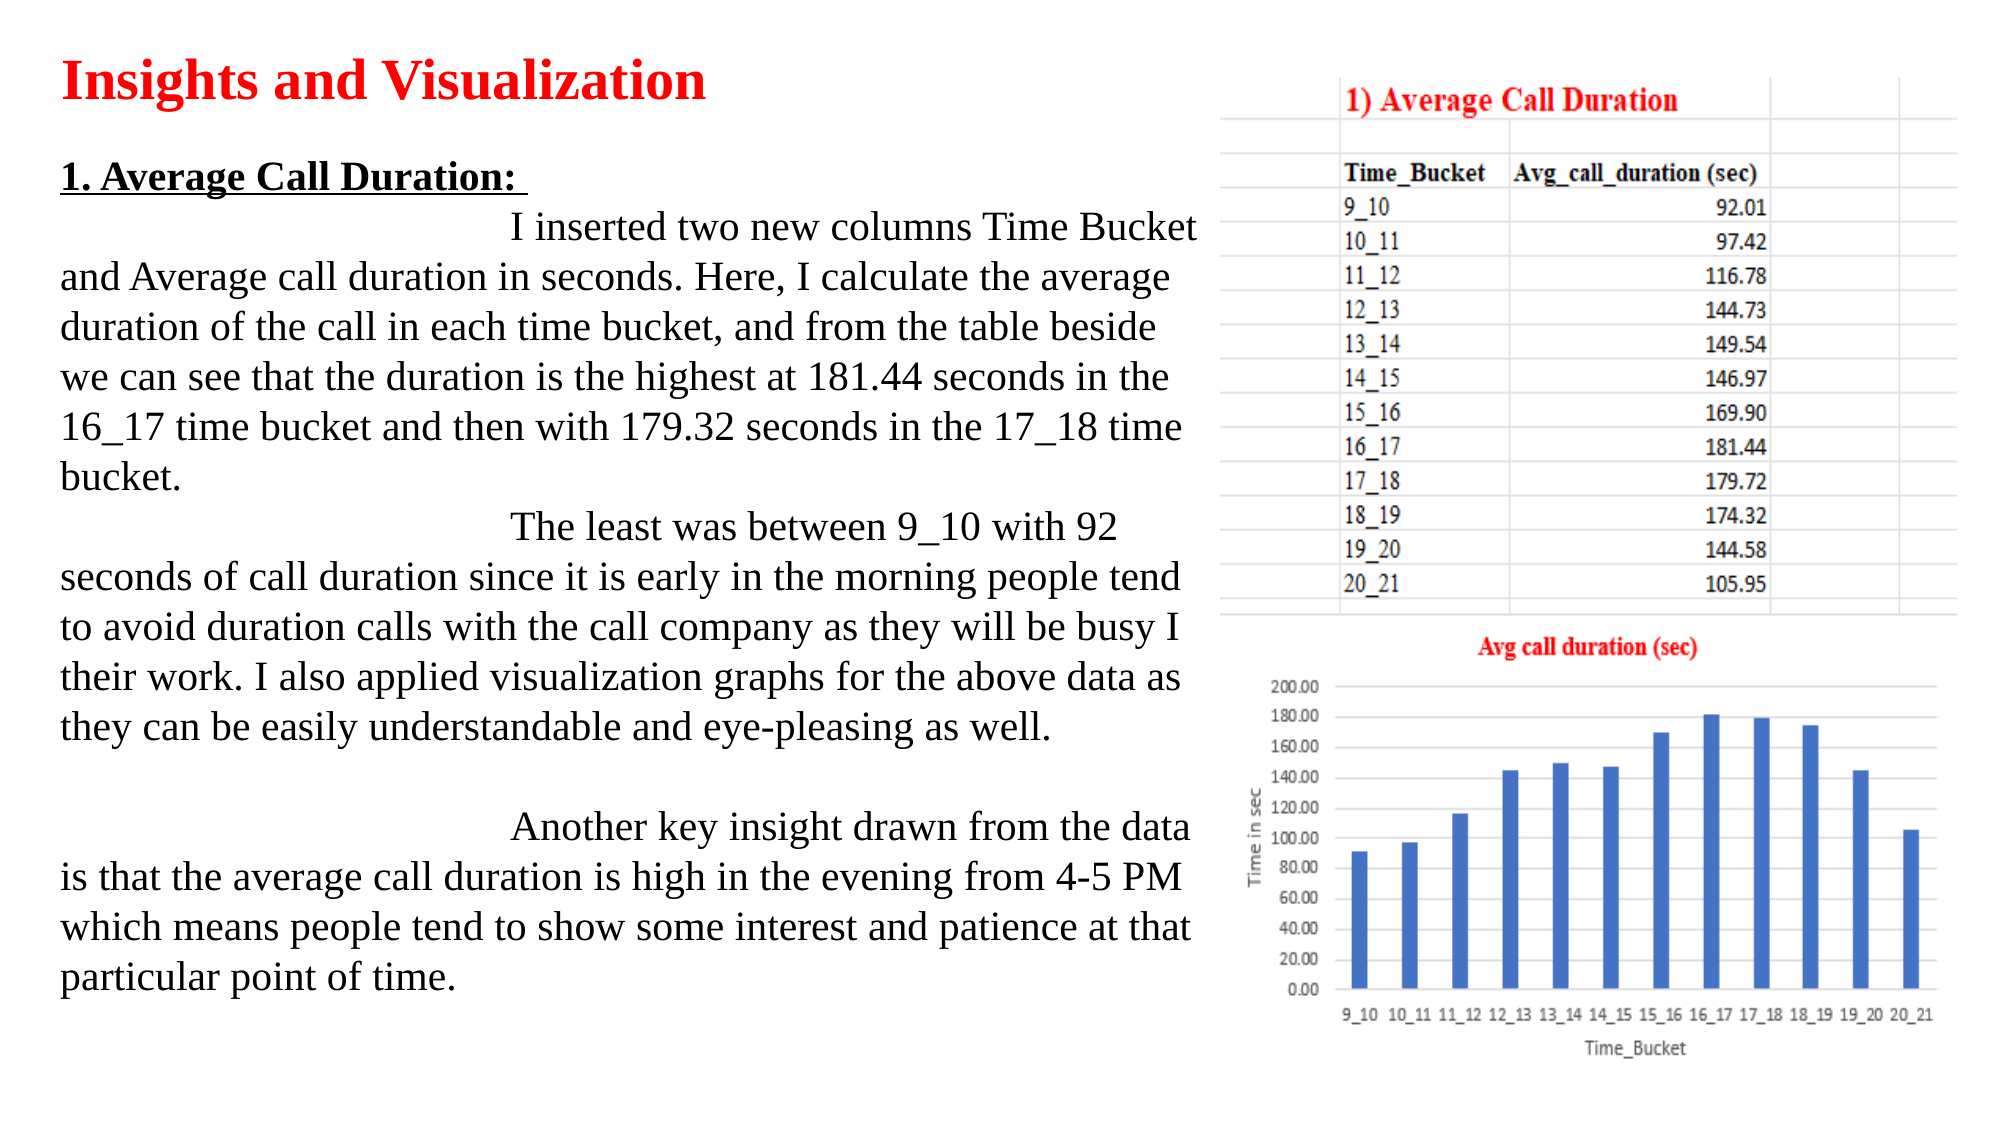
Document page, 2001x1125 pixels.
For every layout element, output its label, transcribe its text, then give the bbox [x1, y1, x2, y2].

picture [1220, 77, 1957, 1087]
text_box 1. Average Call Duration: I inserted two new columns Time Bucket and Average call duration in seconds. Here, I calculate the average duration of the call in each time bucket, and from the table beside we can see that the duration is the highest at 181.44 seconds in the 16_17 time bucket and then with 179.32 seconds in the 17_18 time bucket. The least was between 9_10 with 92 seconds of call duration since it is early in the morning people tend to avoid duration calls with the call company as they will be busy I their work. I also applied visualization graphs for the above data as they can be easily understandable and eye-pleasing as well. Another key insight drawn from the data is that the average call duration is high in the evening from 4-5 PM which means people tend to show some interest and patience at that particular point of time. [45, 141, 1220, 1007]
text_box Insights and Visualization [46, 34, 723, 119]
